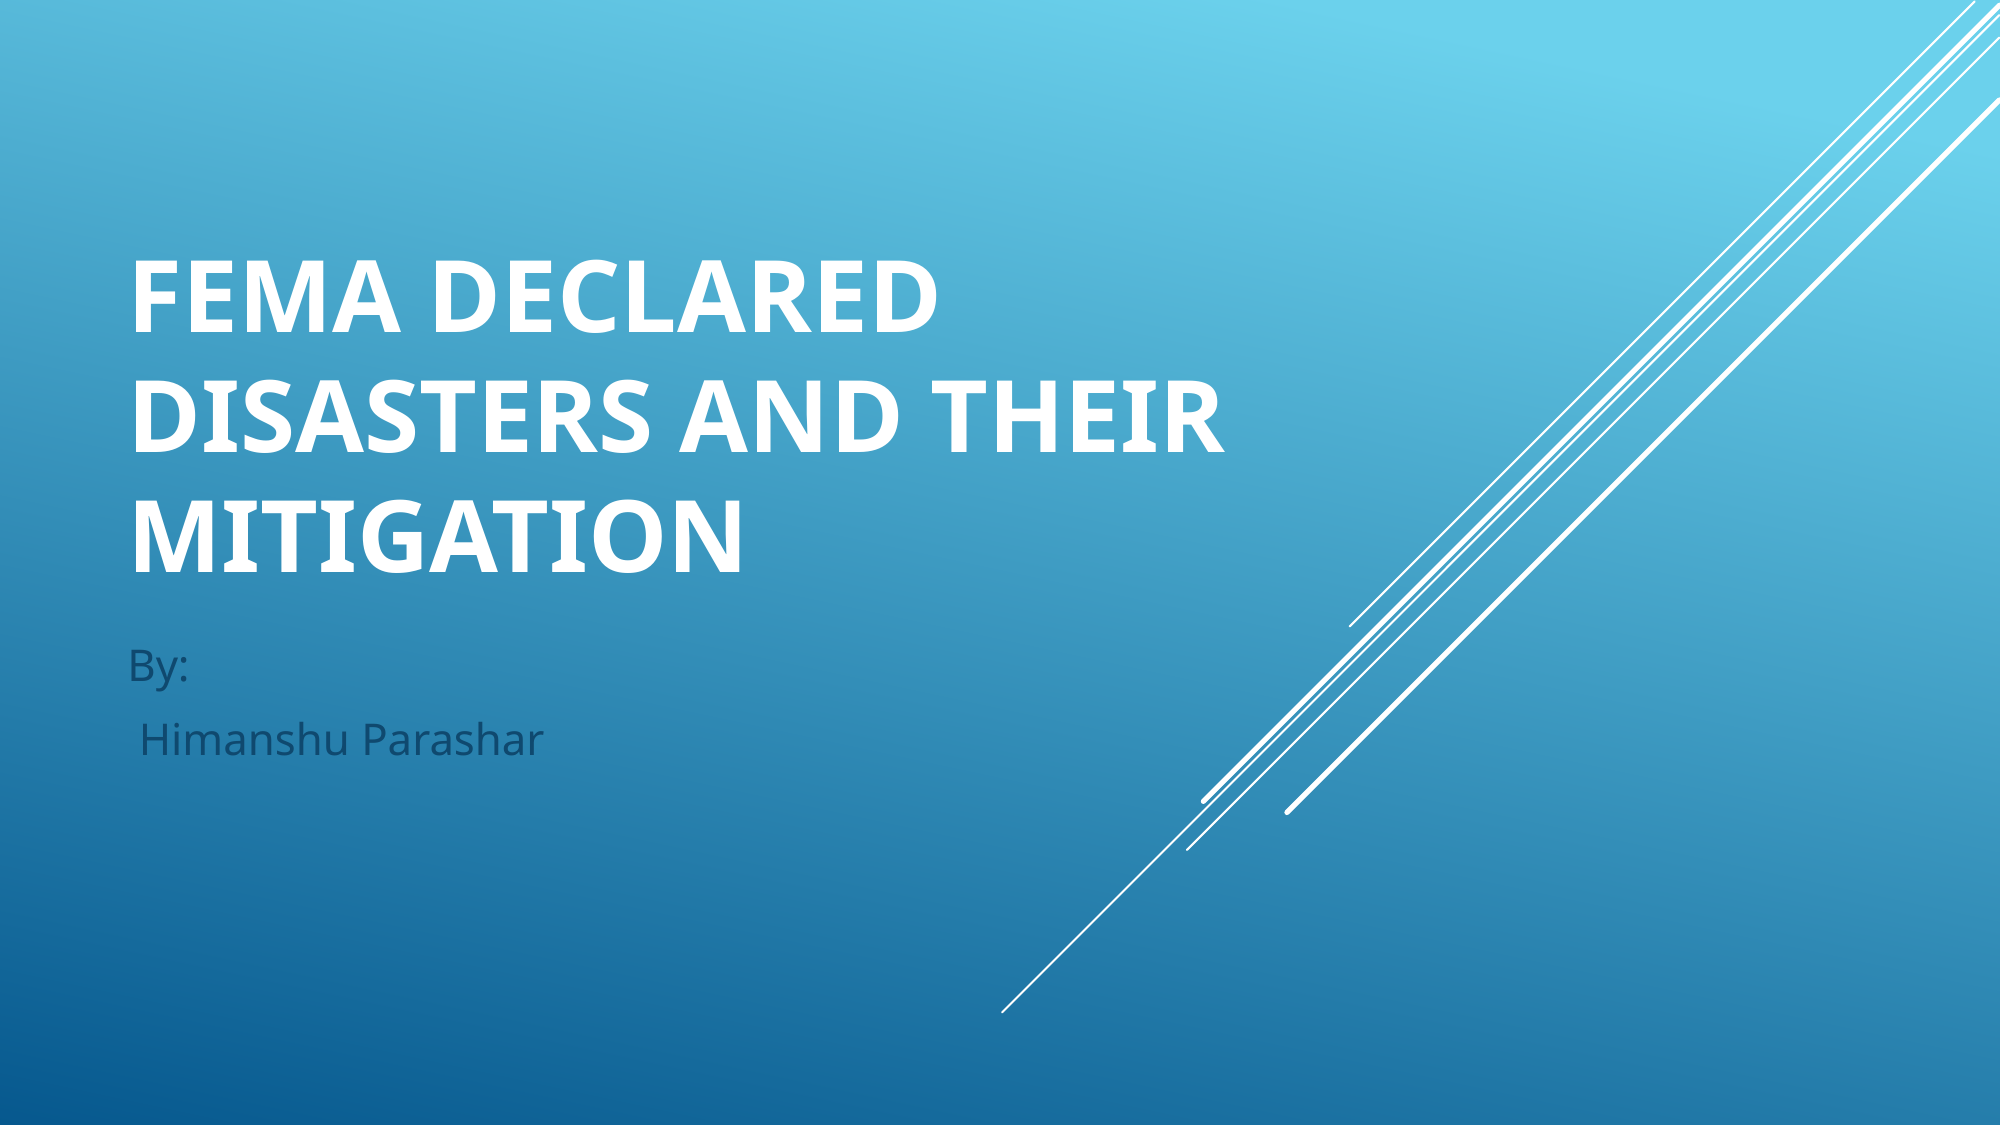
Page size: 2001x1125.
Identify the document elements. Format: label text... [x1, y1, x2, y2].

subtitle By: Himanshu Parashar [112, 630, 1163, 950]
title FEMA Declared Disasters and their Mitigation [112, 112, 1425, 600]
